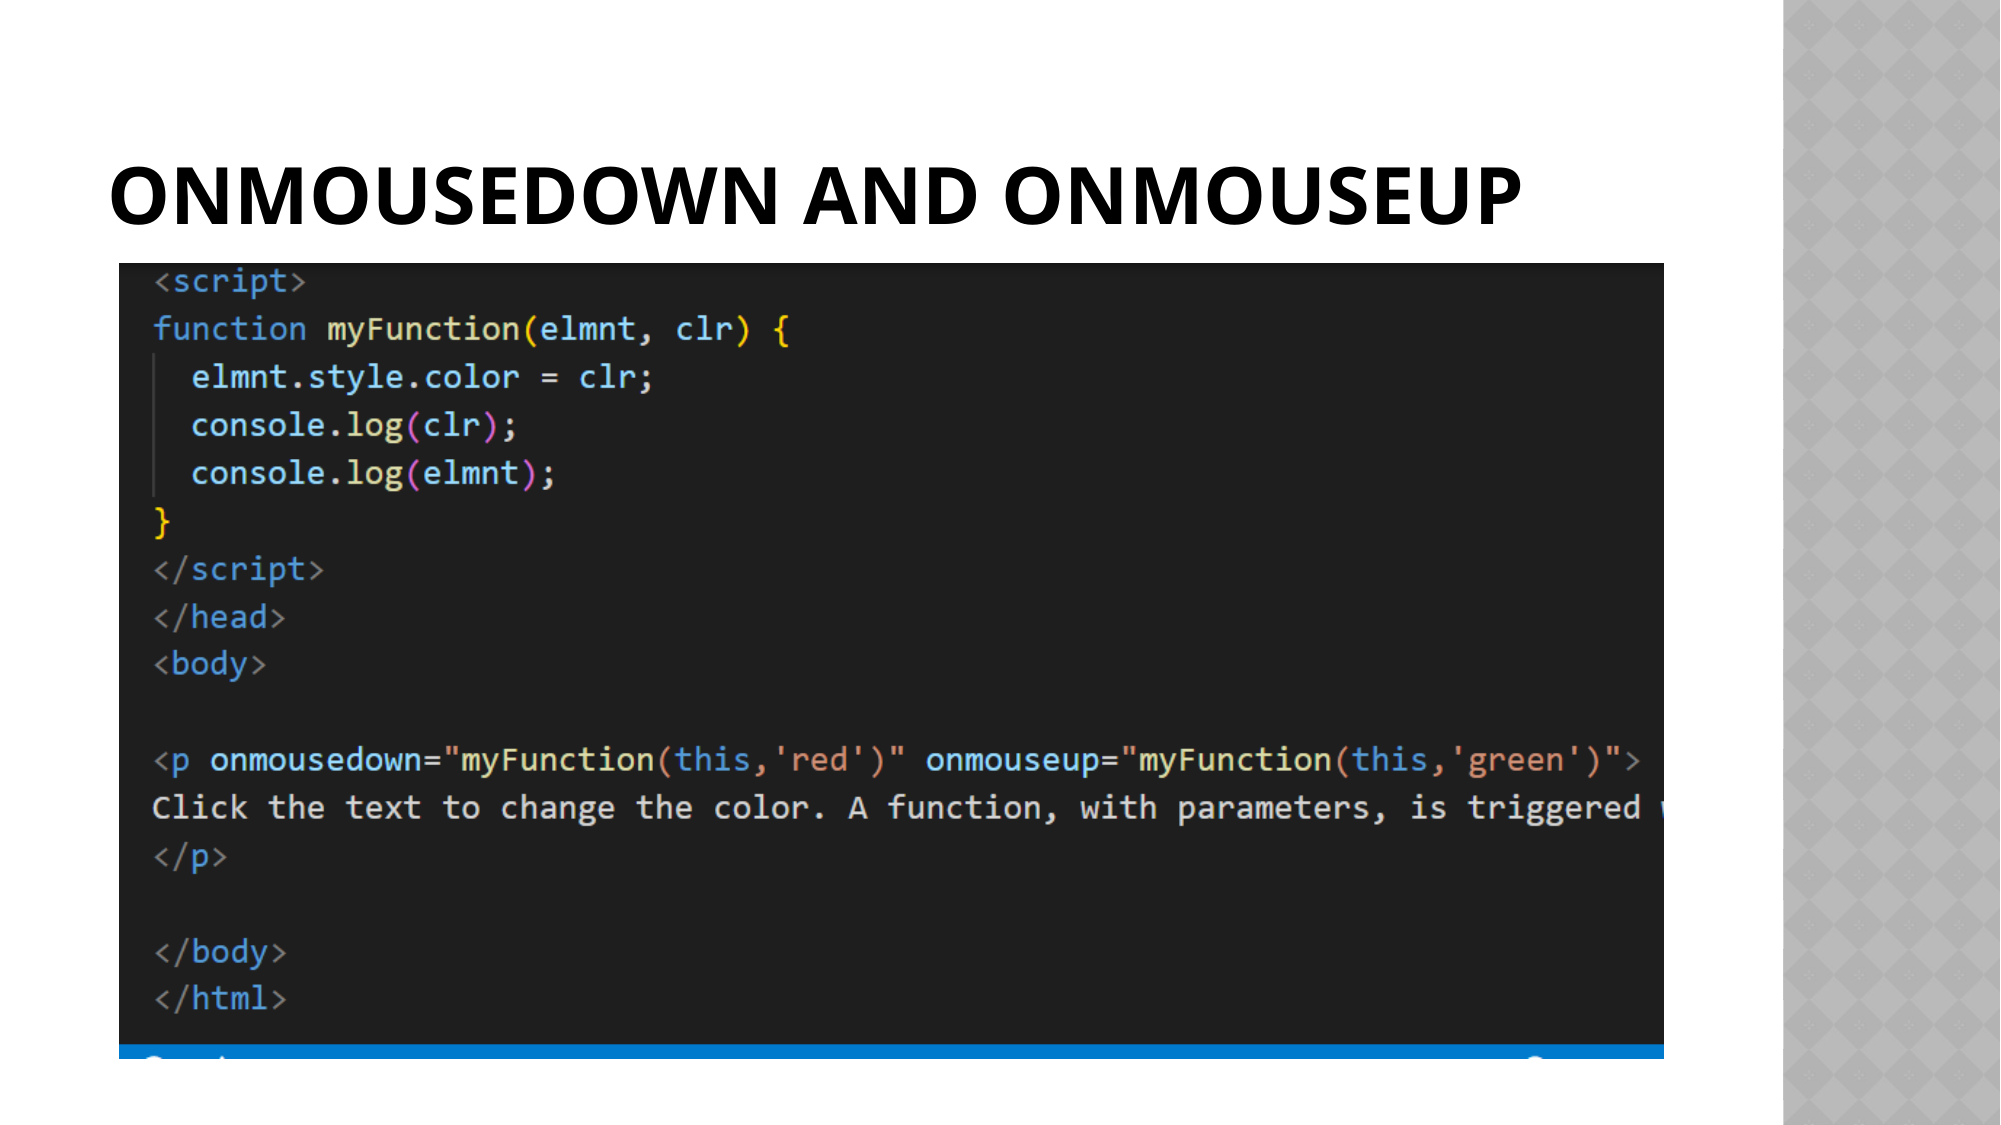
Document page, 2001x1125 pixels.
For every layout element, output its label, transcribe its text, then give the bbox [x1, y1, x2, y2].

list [119, 263, 1664, 1060]
title onMouseDown and onMouseUp [99, 52, 1684, 240]
